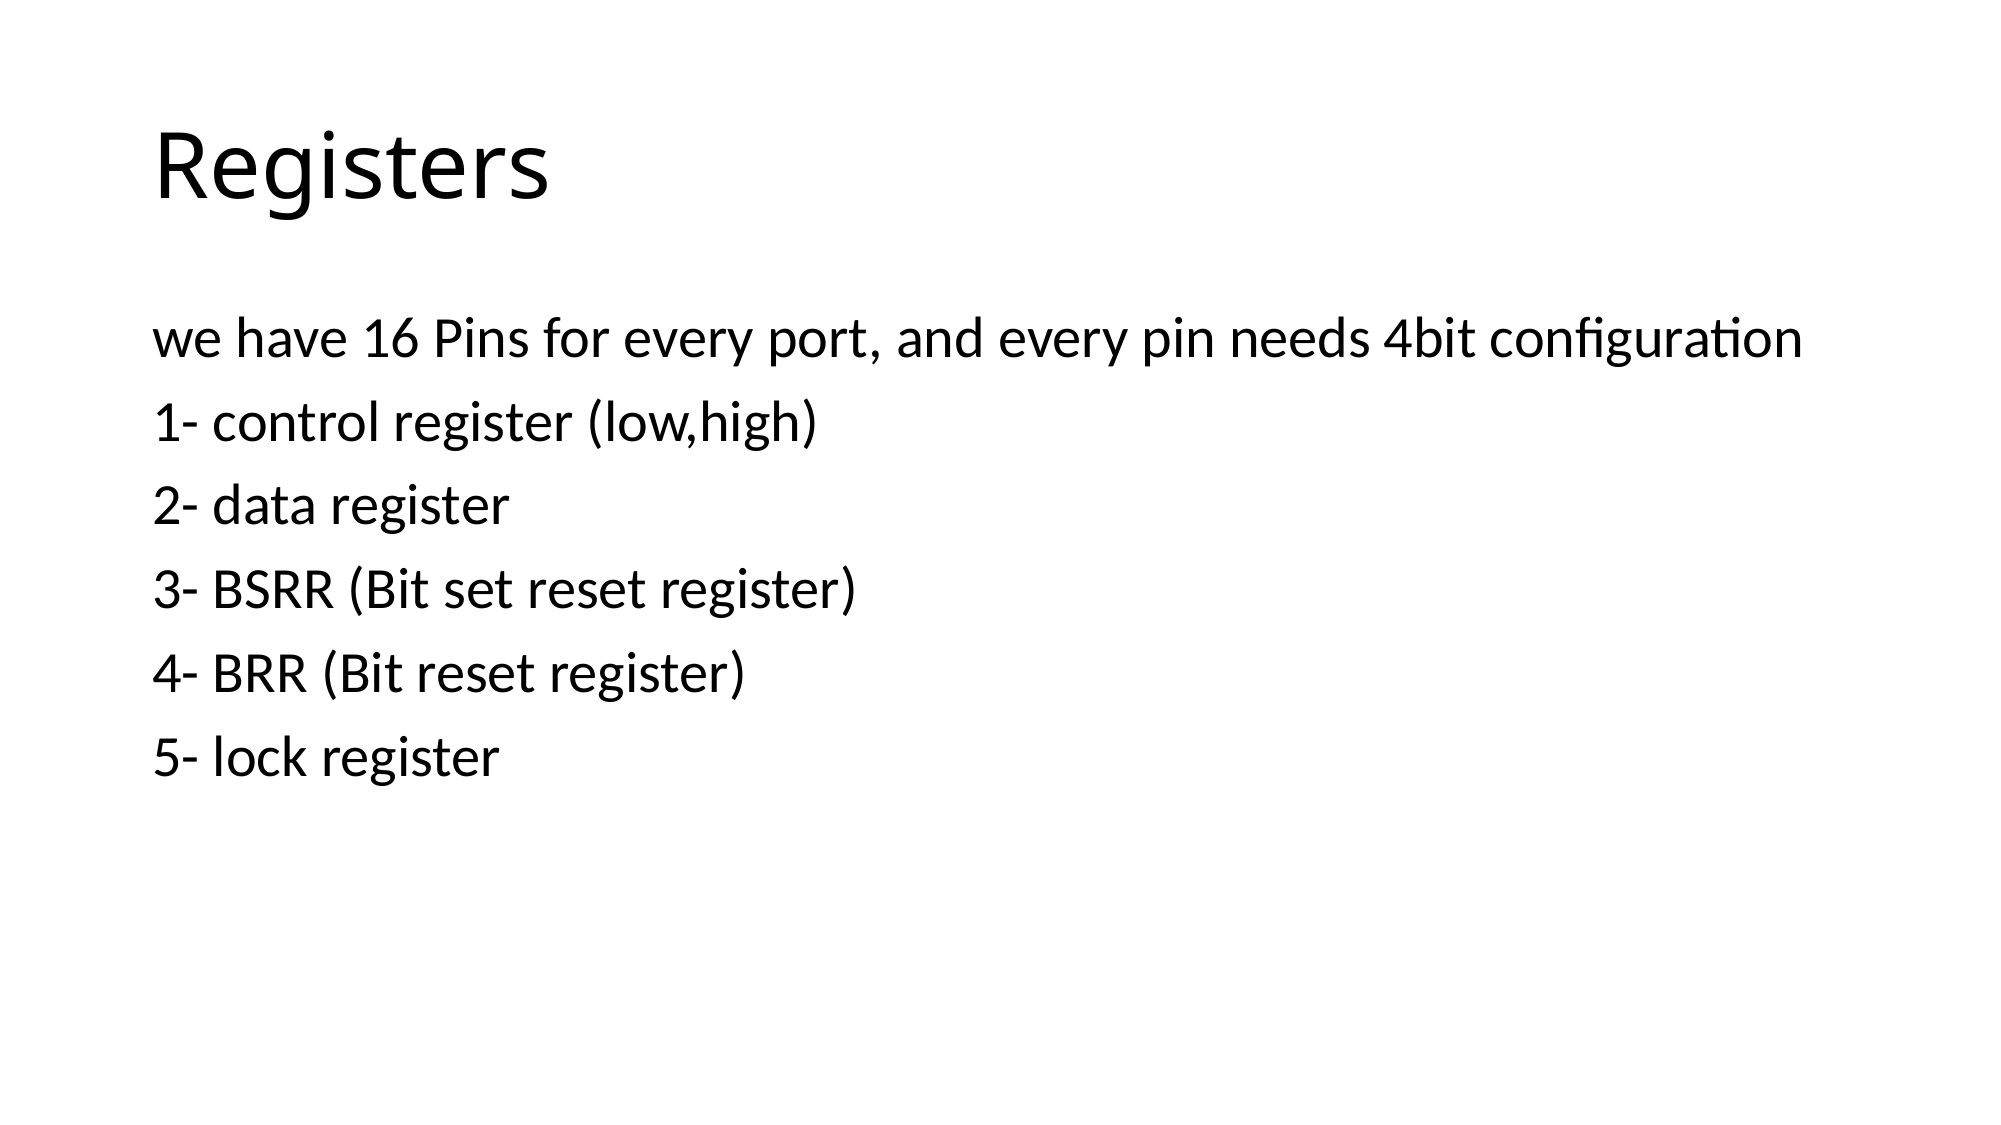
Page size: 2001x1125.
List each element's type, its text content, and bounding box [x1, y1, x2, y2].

title Registers [137, 59, 1863, 278]
list we have 16 Pins for every port, and every pin needs 4bit configuration 1- control register (low,high) 2- data register 3- BSRR (Bit set reset register) 4- BRR (Bit reset register) 5- lock register [137, 299, 1863, 1014]
